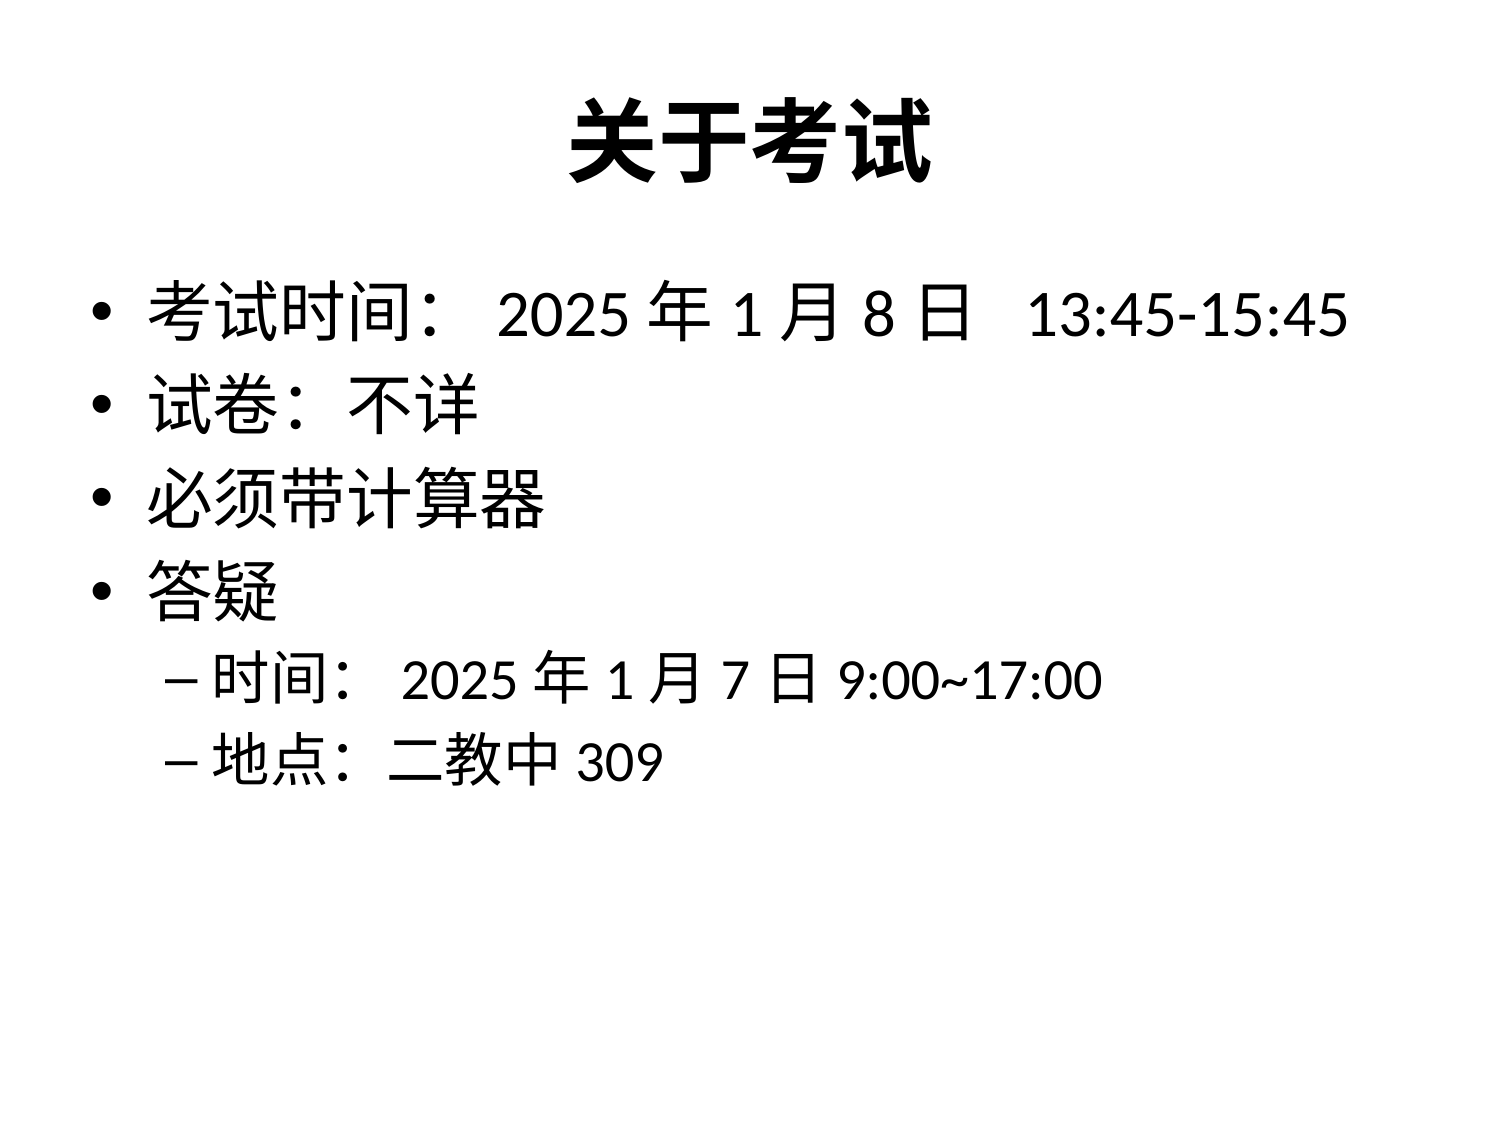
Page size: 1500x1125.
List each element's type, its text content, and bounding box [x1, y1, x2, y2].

list 考试时间：2025年1月8日 13:45-15:45 试卷：不详 必须带计算器 答疑 时间：2025年1月7日9:00~17:00 地点：二教中309 [75, 262, 1425, 1005]
title 关于考试 [75, 45, 1425, 233]
